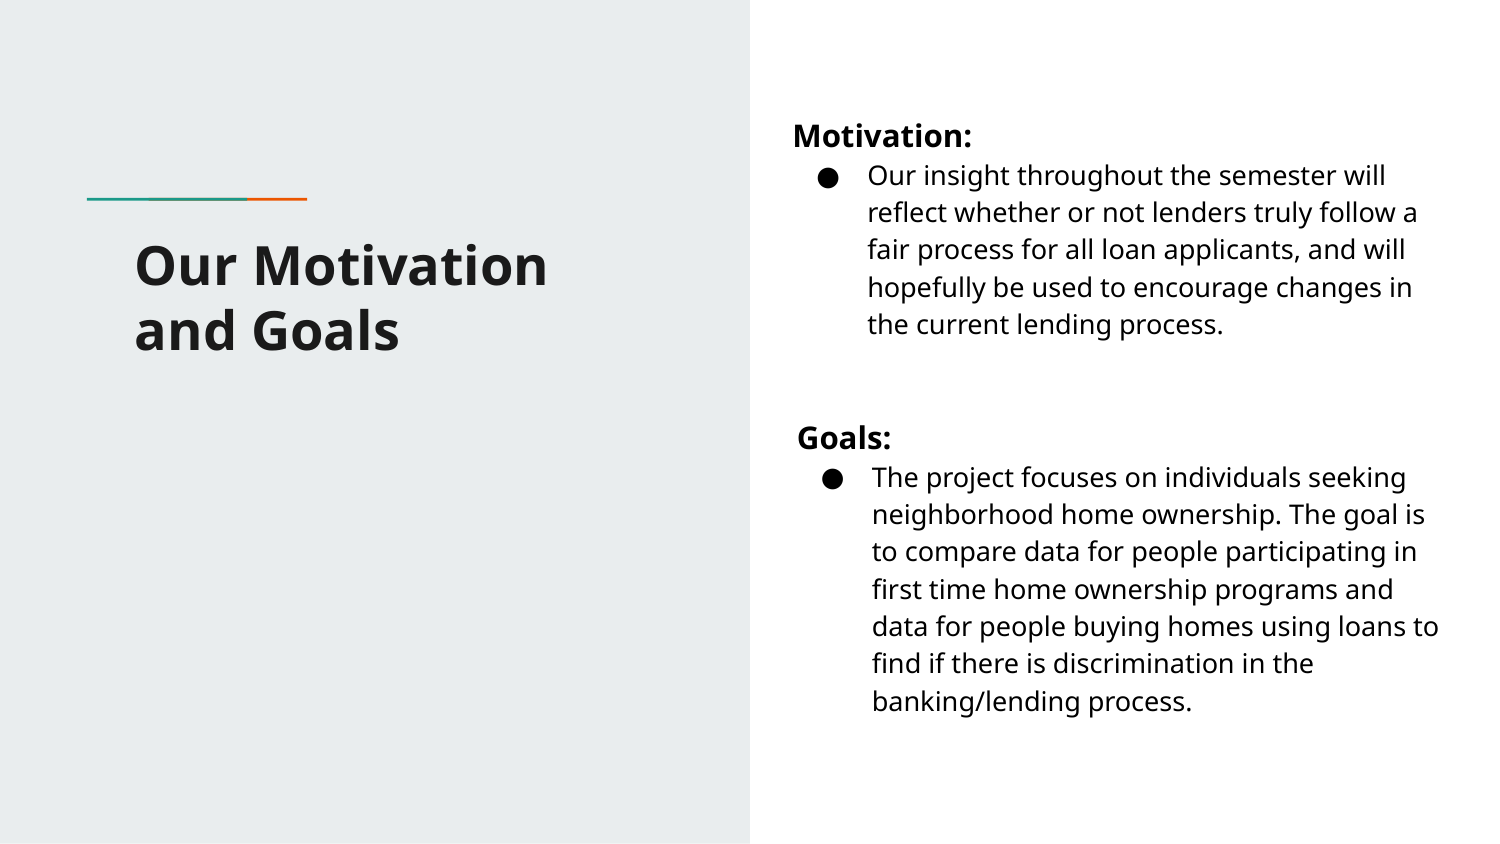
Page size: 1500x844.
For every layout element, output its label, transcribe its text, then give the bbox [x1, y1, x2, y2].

list Goals: The project focuses on individuals seeking neighborhood home ownership. The goal is to compare data for people participating in first time home ownership programs and data for people buying homes using loans to find if there is discrimination in the banking/lending process. [781, 397, 1465, 725]
list Motivation: Our insight throughout the semester will reflect whether or not lenders truly follow a fair process for all loan applicants, and will hopefully be used to encourage changes in the current lending process. [777, 95, 1460, 414]
title Our Motivation and Goals [119, 216, 662, 494]
